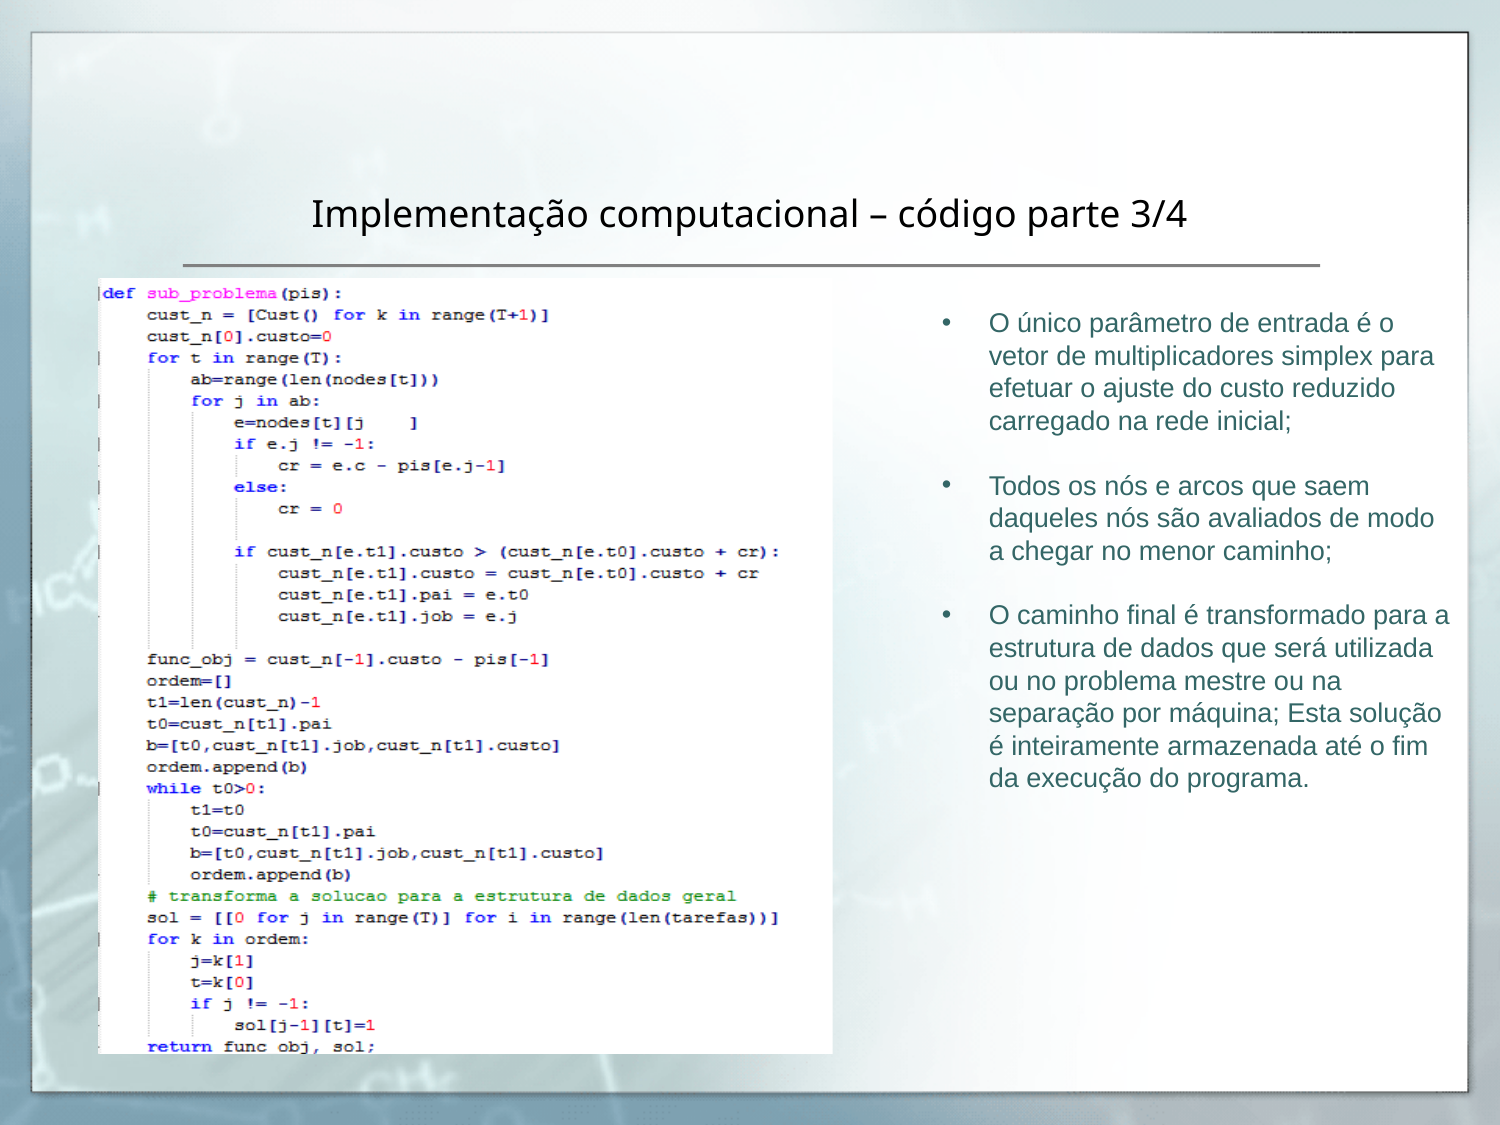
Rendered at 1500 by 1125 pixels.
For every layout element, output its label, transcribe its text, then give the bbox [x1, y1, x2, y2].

text_box O único parâmetro de entrada é o vetor de multiplicadores simplex para efetuar o ajuste do custo reduzido carregado na rede inicial; Todos os nós e arcos que saem daqueles nós são avaliados de modo a chegar no menor caminho; O caminho final é transformado para a estrutura de dados que será utilizada ou no problema mestre ou na separação por máquina; Esta solução é inteiramente armazenada até o fim da execução do programa. [927, 265, 1471, 833]
picture [0, 0, 1500, 137]
picture [0, 278, 1500, 1125]
title Implementação computacional – código parte 3/4 [0, 137, 1500, 288]
